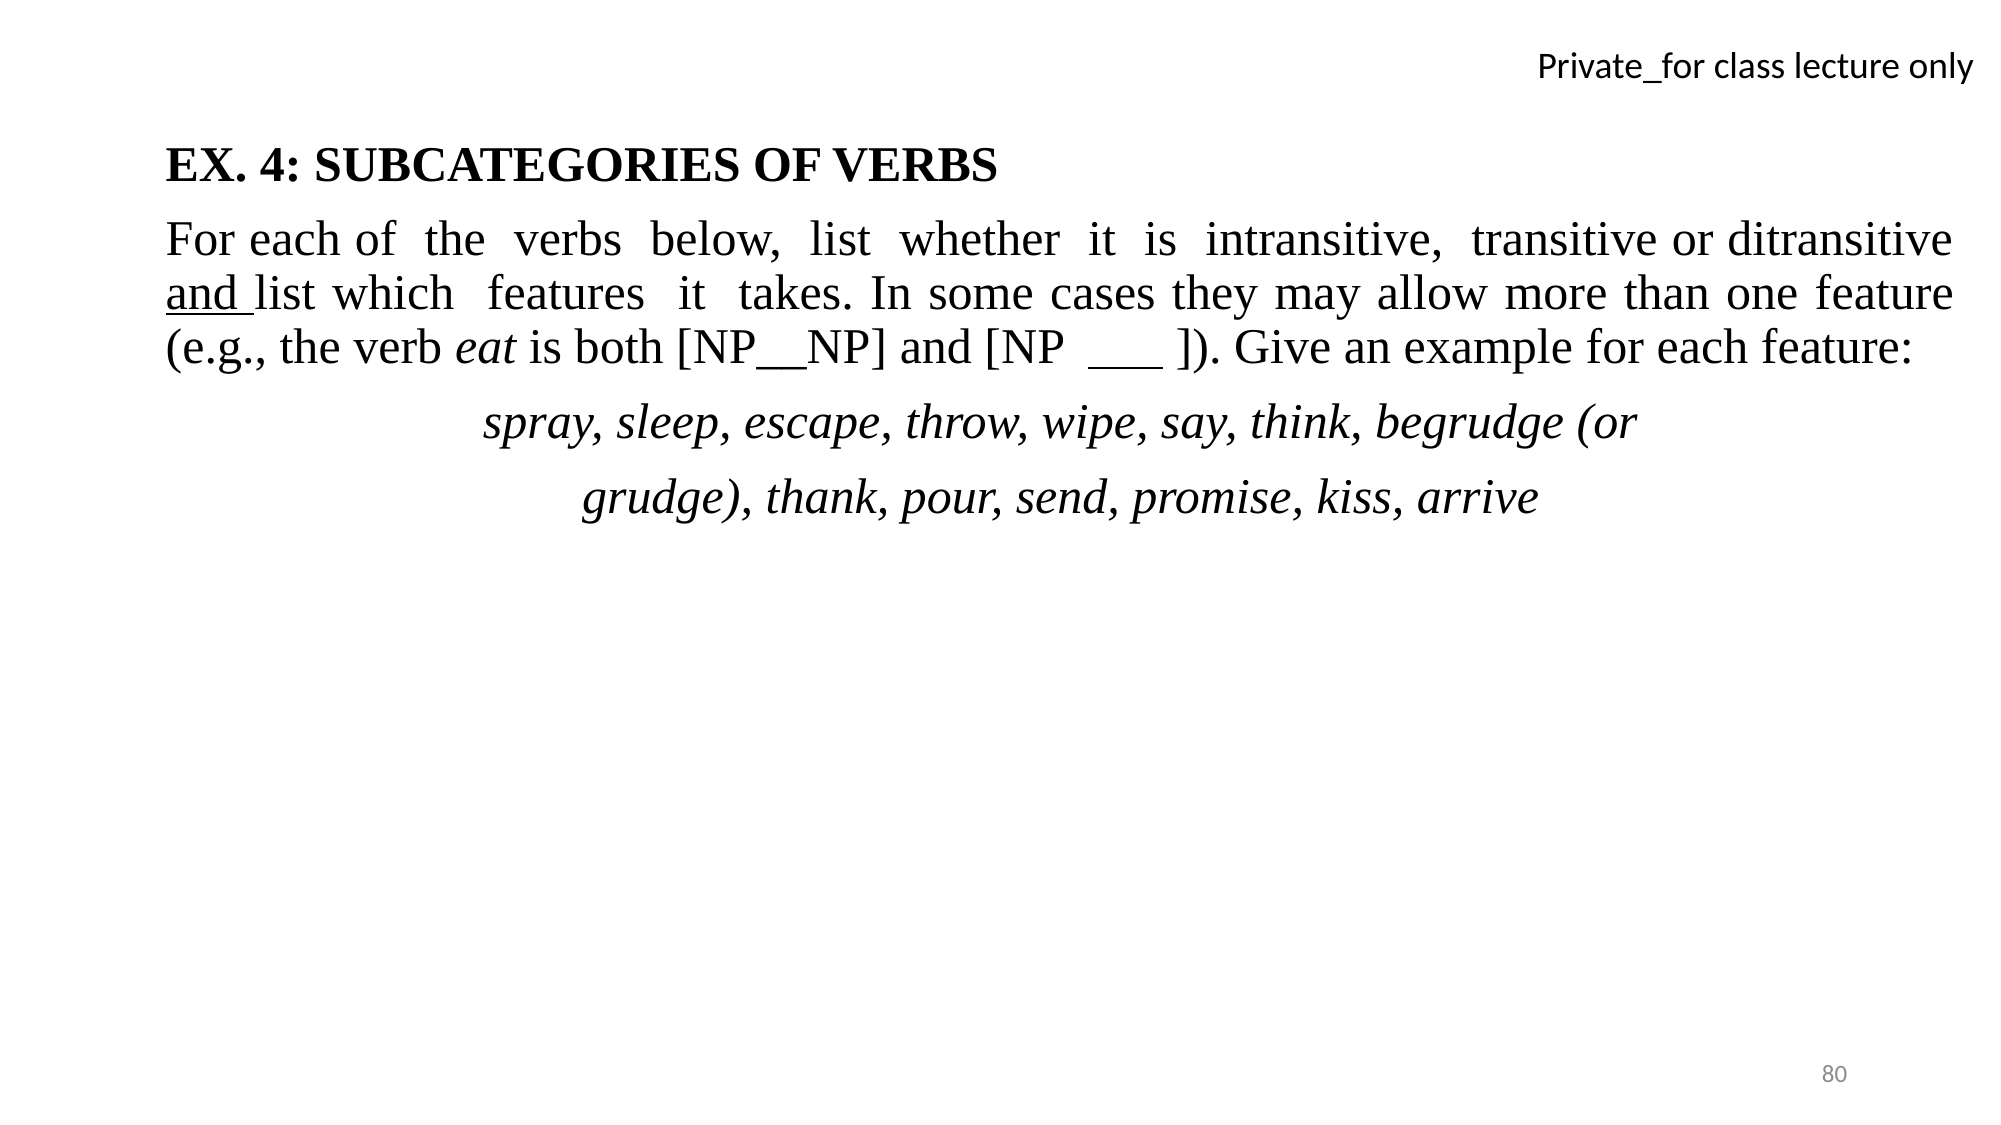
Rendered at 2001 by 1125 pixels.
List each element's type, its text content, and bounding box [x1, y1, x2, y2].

subtitle EX. 4: SUBCATEGORIES OF VERBS For each of the verbs below, list whether it is intransitive, transitive or ditransitive and list which features it takes. In some cases they may allow more than one feature (e.g., the verb eat is both [NP__NP] and [NP ]). Give an example for each feature: spray, sleep, escape, throw, wipe, say, think, begrudge (or grudge), thank, pour, send, promise, kiss, arrive [150, 94, 1972, 945]
slide_number 80 [1412, 1042, 1863, 1103]
